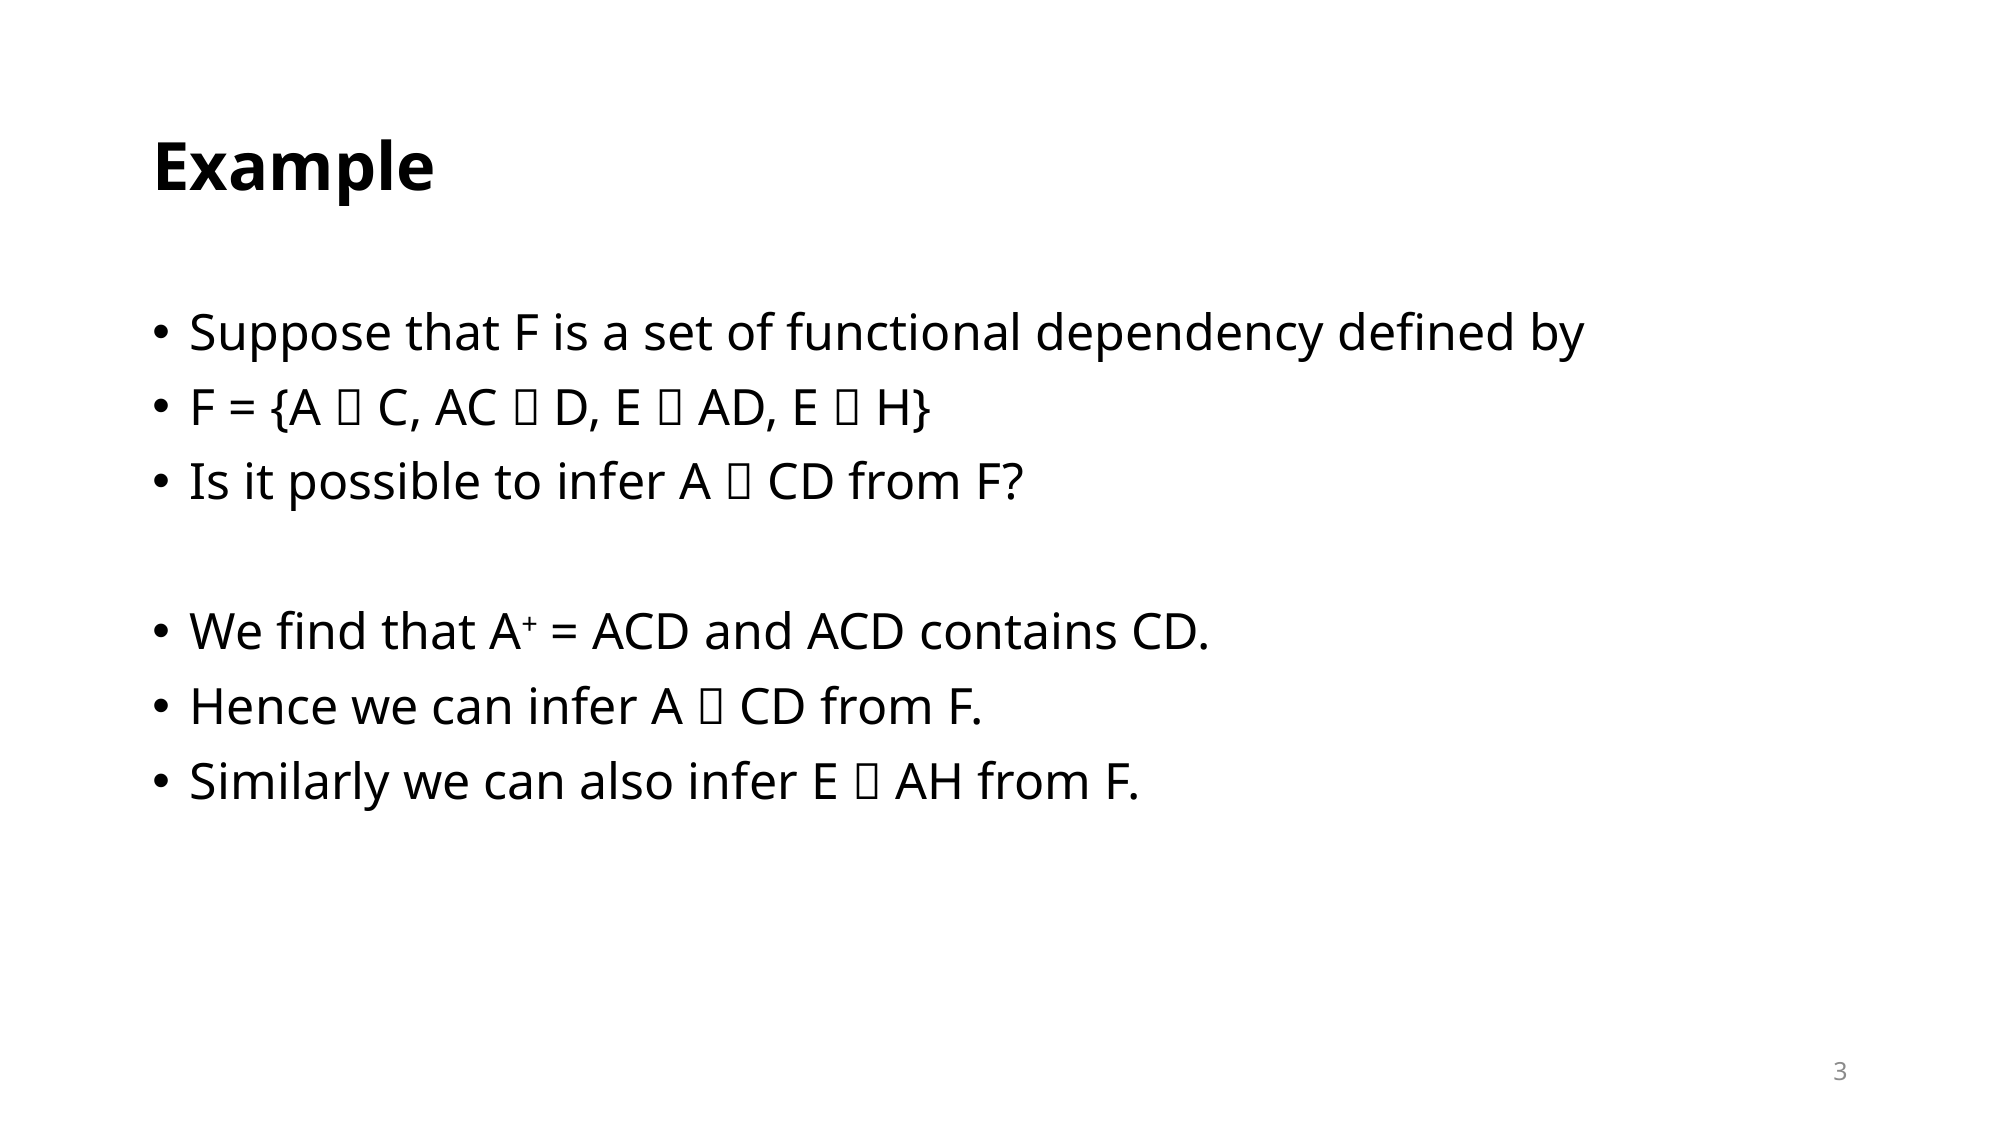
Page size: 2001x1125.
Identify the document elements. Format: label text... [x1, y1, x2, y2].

slide_number 3 [1412, 1042, 1863, 1103]
list Suppose that F is a set of functional dependency defined by F = {A  C, AC  D, E  AD, E  H} Is it possible to infer A  CD from F? We find that A+ = ACD and ACD contains CD. Hence we can infer A  CD from F. Similarly we can also infer E  AH from F. [137, 299, 1863, 1014]
title Example [137, 59, 1863, 278]
